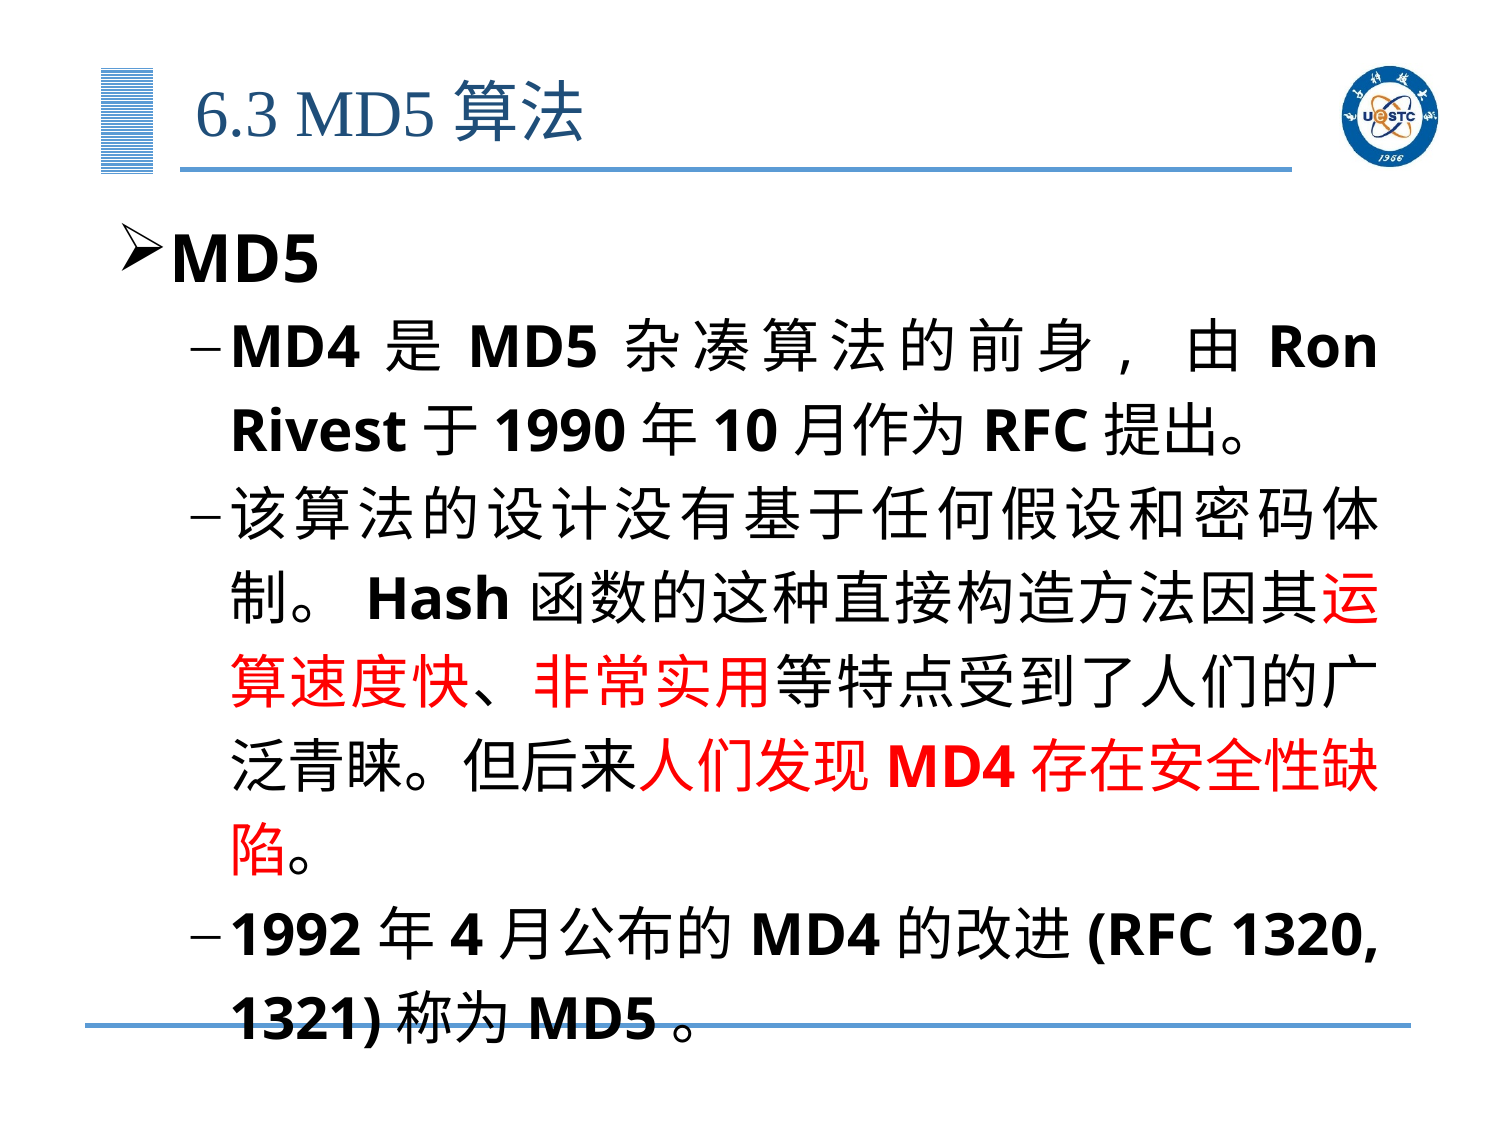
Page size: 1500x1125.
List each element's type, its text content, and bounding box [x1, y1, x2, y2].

picture [1339, 63, 1440, 171]
title 6.3 MD5算法 [180, 59, 1293, 170]
list MD5 MD4是MD5杂凑算法的前身, 由Ron Rivest于1990年10月作为RFC提出。 该算法的设计没有基于任何假设和密码体制。Hash函数的这种直接构造方法因其运算速度快、非常实用等特点受到了人们的广泛青睐。但后来人们发现MD4存在安全性缺陷。 1992年4月公布的MD4的改进(RFC 1320, 1321)称为MD5。 [101, 191, 1396, 1008]
